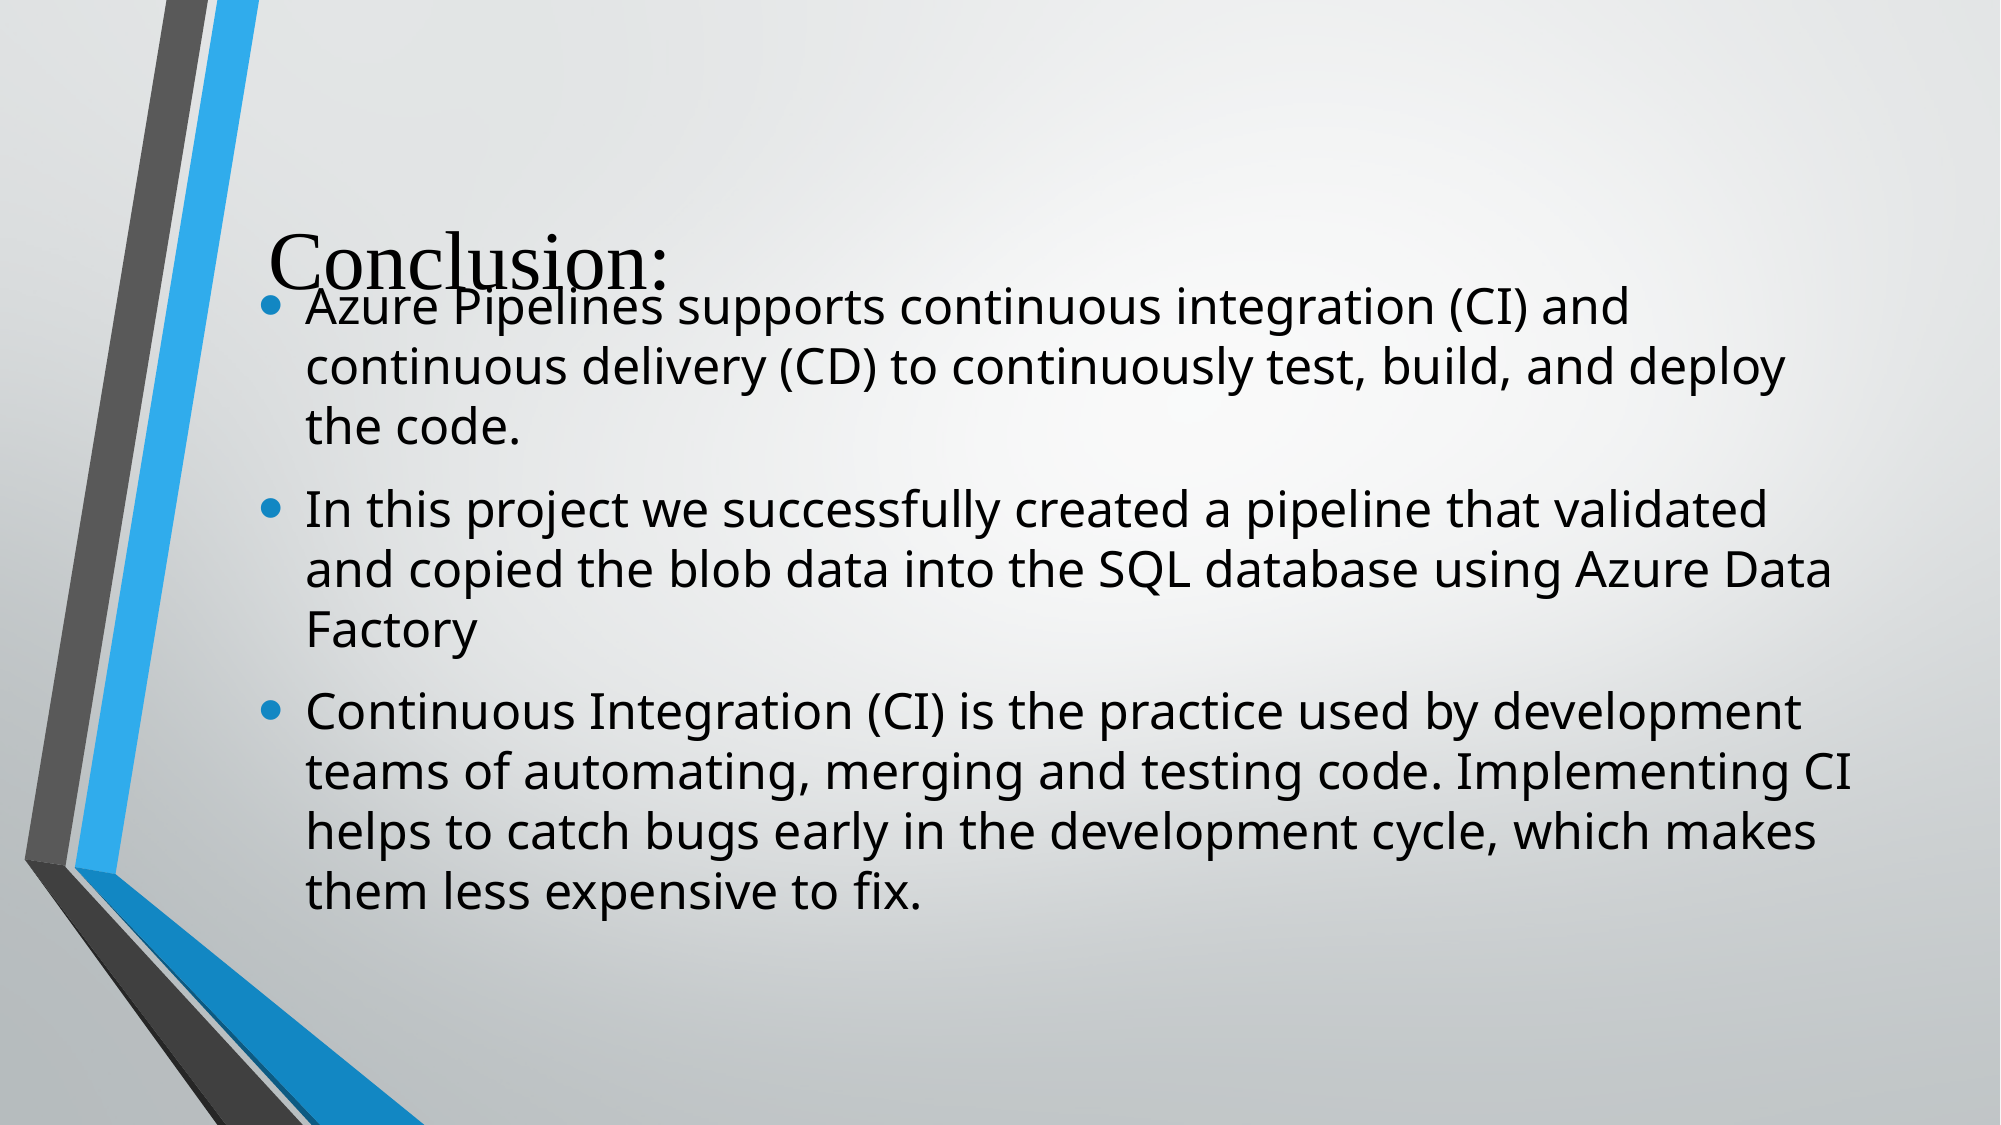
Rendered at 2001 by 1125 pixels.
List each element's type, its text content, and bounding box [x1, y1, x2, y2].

list Azure Pipelines supports continuous integration (CI) and continuous delivery (CD) to continuously test, build, and deploy the code. In this project we successfully created a pipeline that validated and copied the blob data into the SQL database using Azure Data Factory Continuous Integration (CI) is the practice used by development teams of automating, merging and testing code. Implementing CI helps to catch bugs early in the development cycle, which makes them less expensive to fix. [243, 327, 1887, 950]
title Conclusion: [243, 112, 698, 327]
